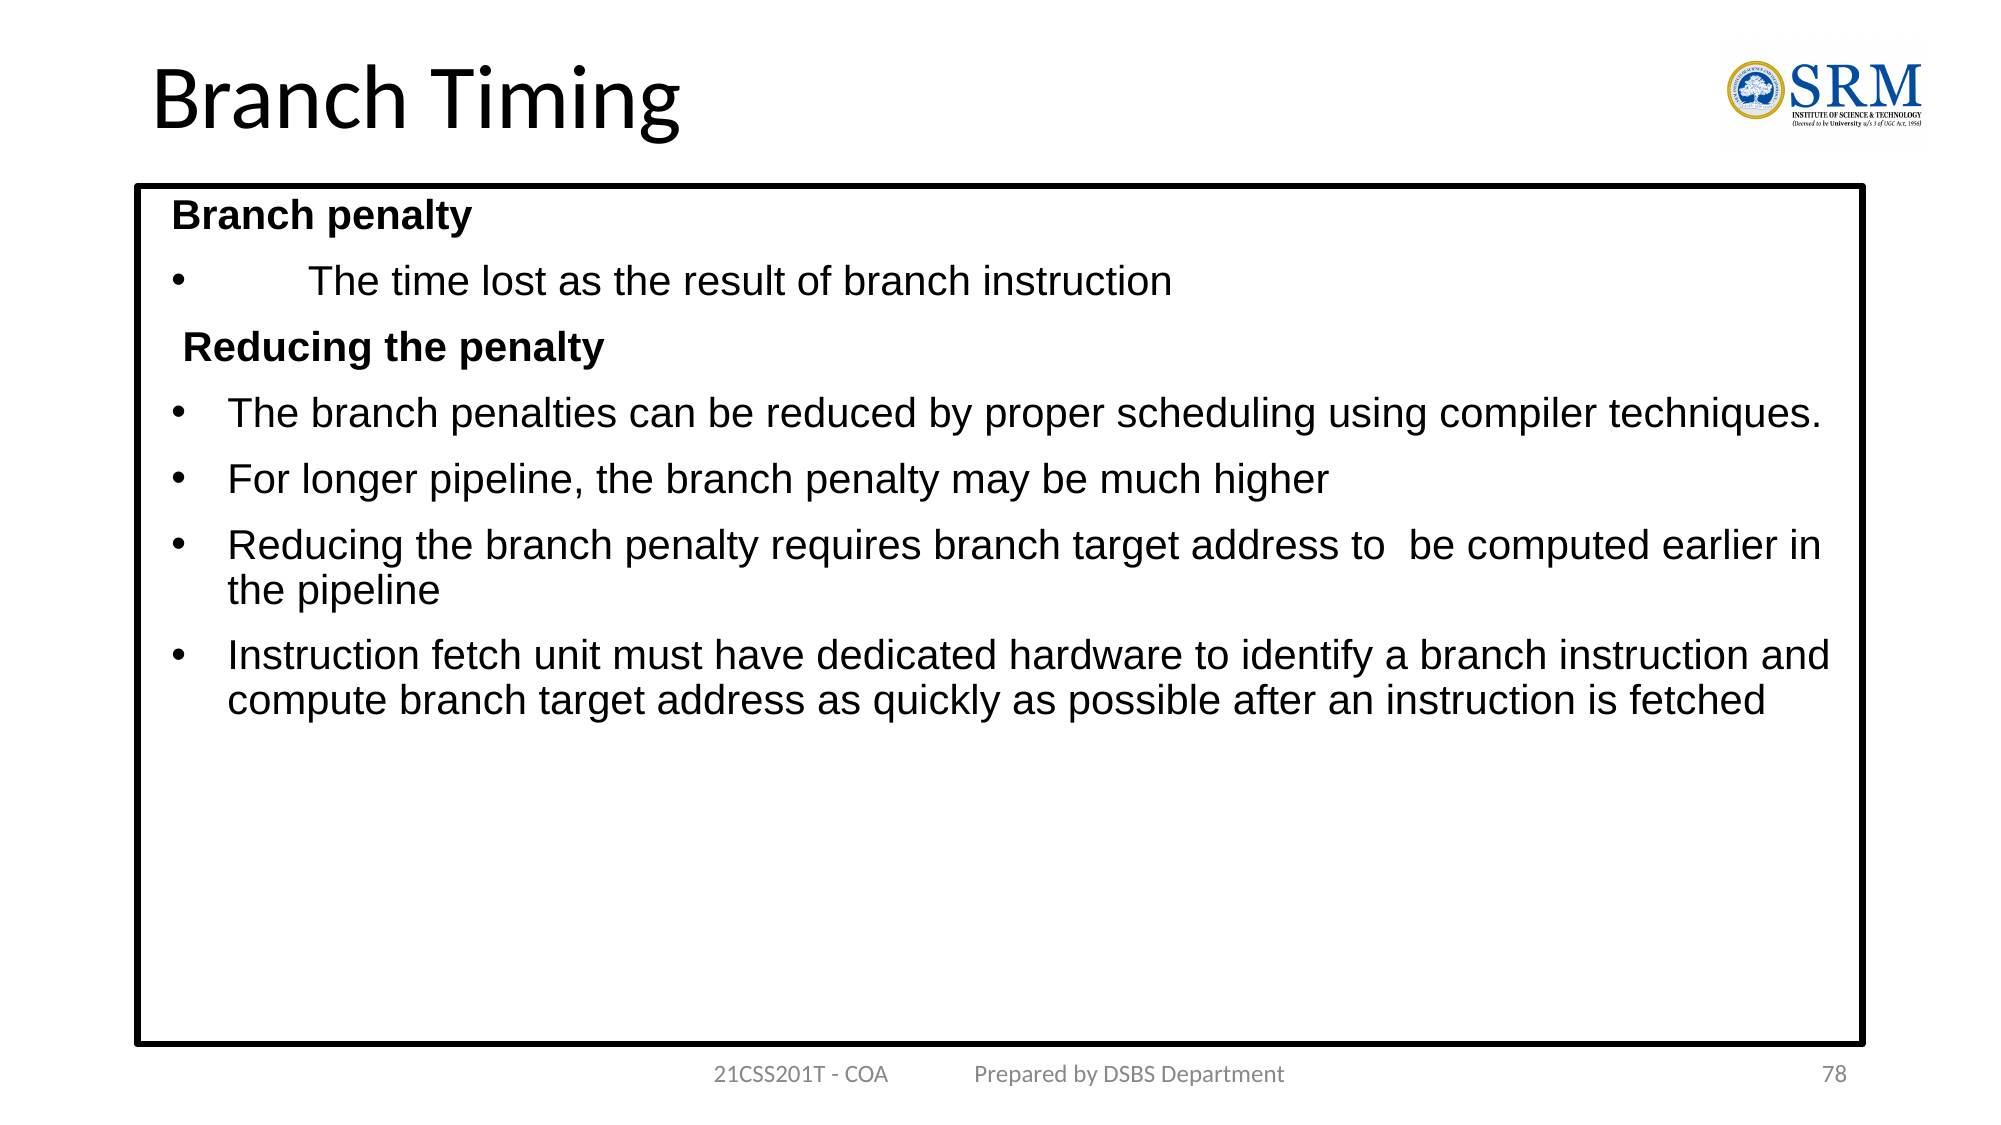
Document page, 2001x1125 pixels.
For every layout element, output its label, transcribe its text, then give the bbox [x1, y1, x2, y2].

footer 21CSS201T - COA Prepared by DSBS Department [662, 1042, 1338, 1103]
title Branch Timing [135, 51, 1861, 157]
picture [1723, 37, 1926, 151]
list Branch penalty The time lost as the result of branch instruction Reducing the penalty The branch penalties can be reduced by proper scheduling using compiler techniques. For longer pipeline, the branch penalty may be much higher Reducing the branch penalty requires branch target address to be computed earlier in the pipeline Instruction fetch unit must have dedicated hardware to identify a branch instruction and compute branch target address as quickly as possible after an instruction is fetched [137, 186, 1863, 1045]
slide_number 78 [1412, 1042, 1863, 1103]
